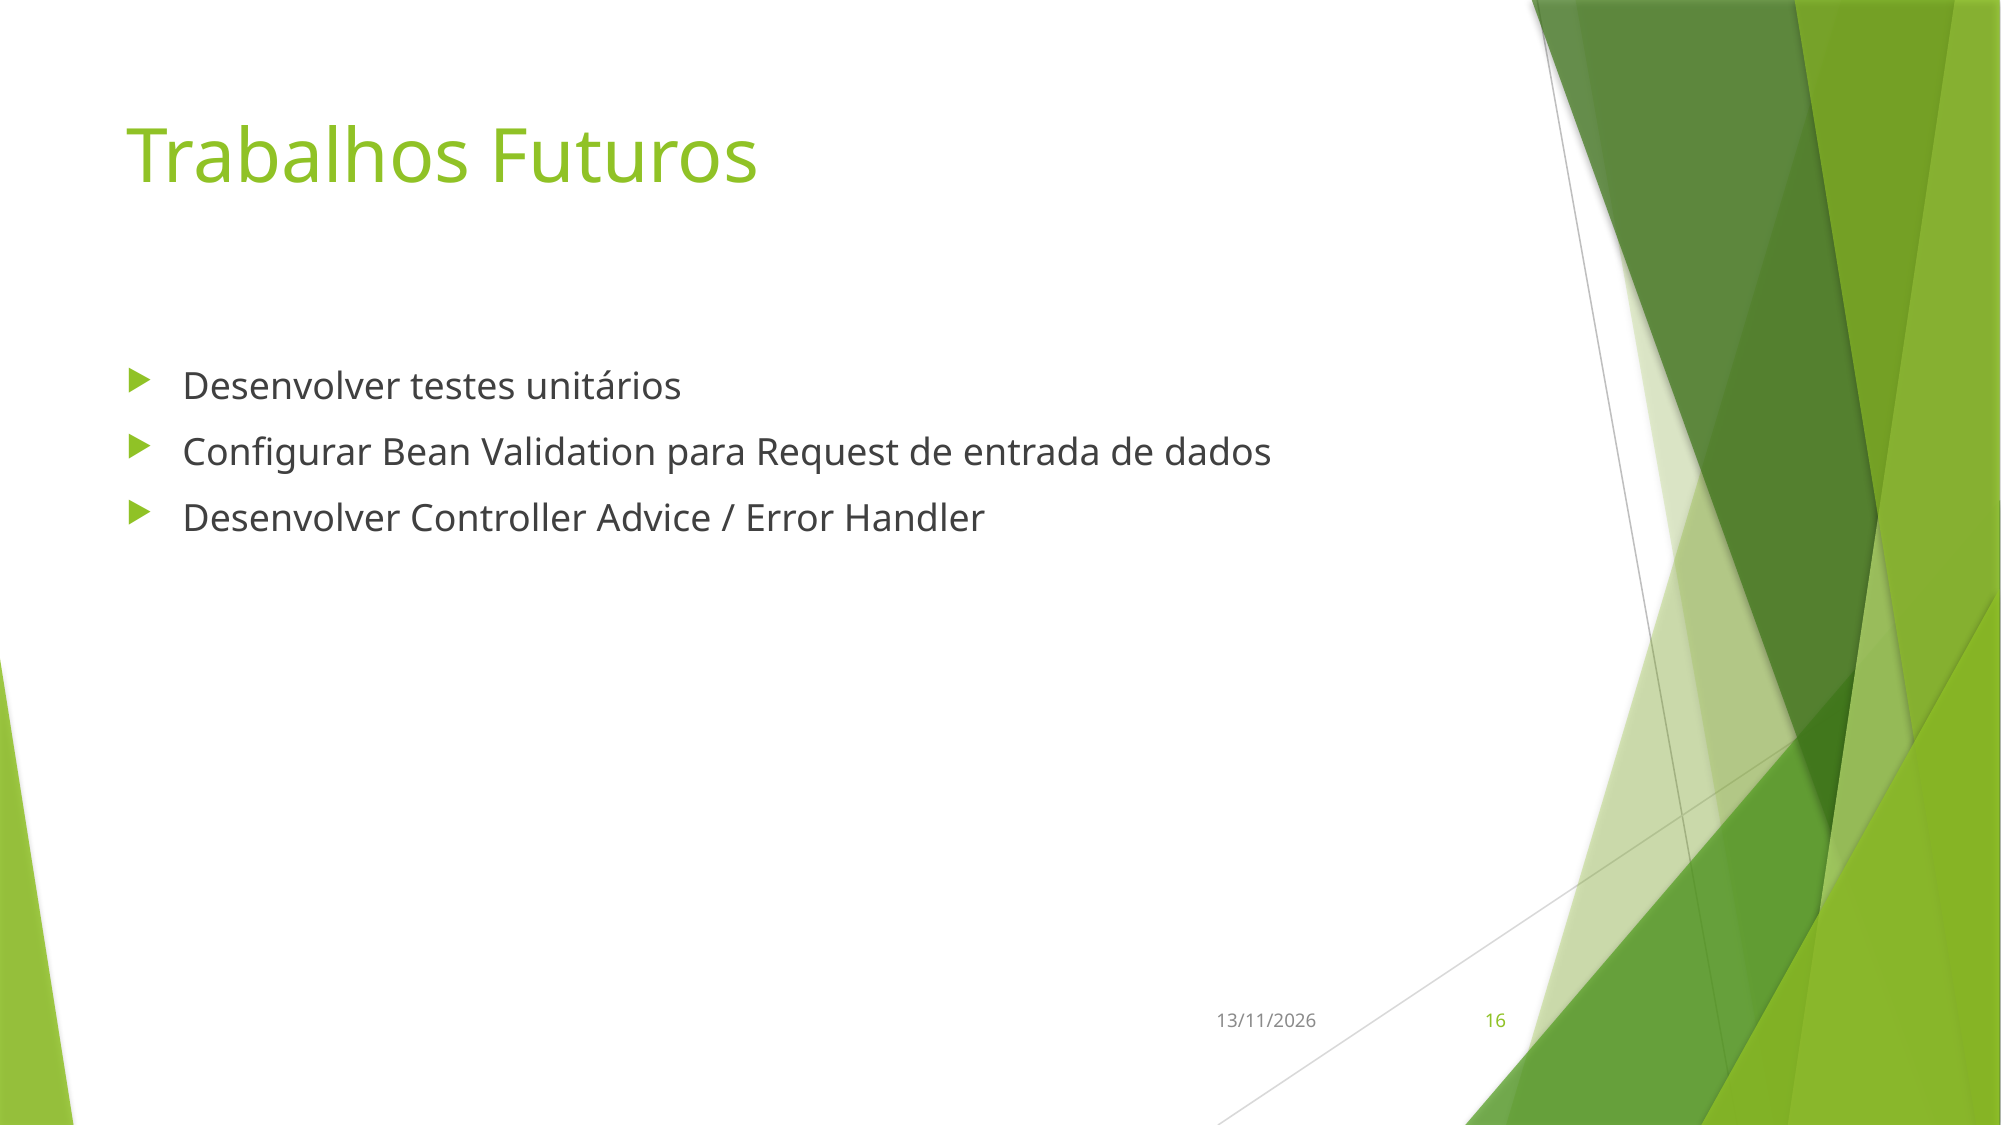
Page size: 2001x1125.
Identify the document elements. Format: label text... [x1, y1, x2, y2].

title Trabalhos Futuros [111, 99, 1522, 317]
list Desenvolver testes unitários Configurar Bean Validation para Request de entrada de dados Desenvolver Controller Advice / Error Handler [111, 354, 1522, 992]
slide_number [1181, 991, 1332, 1051]
slide_number 16 [1409, 991, 1522, 1051]
